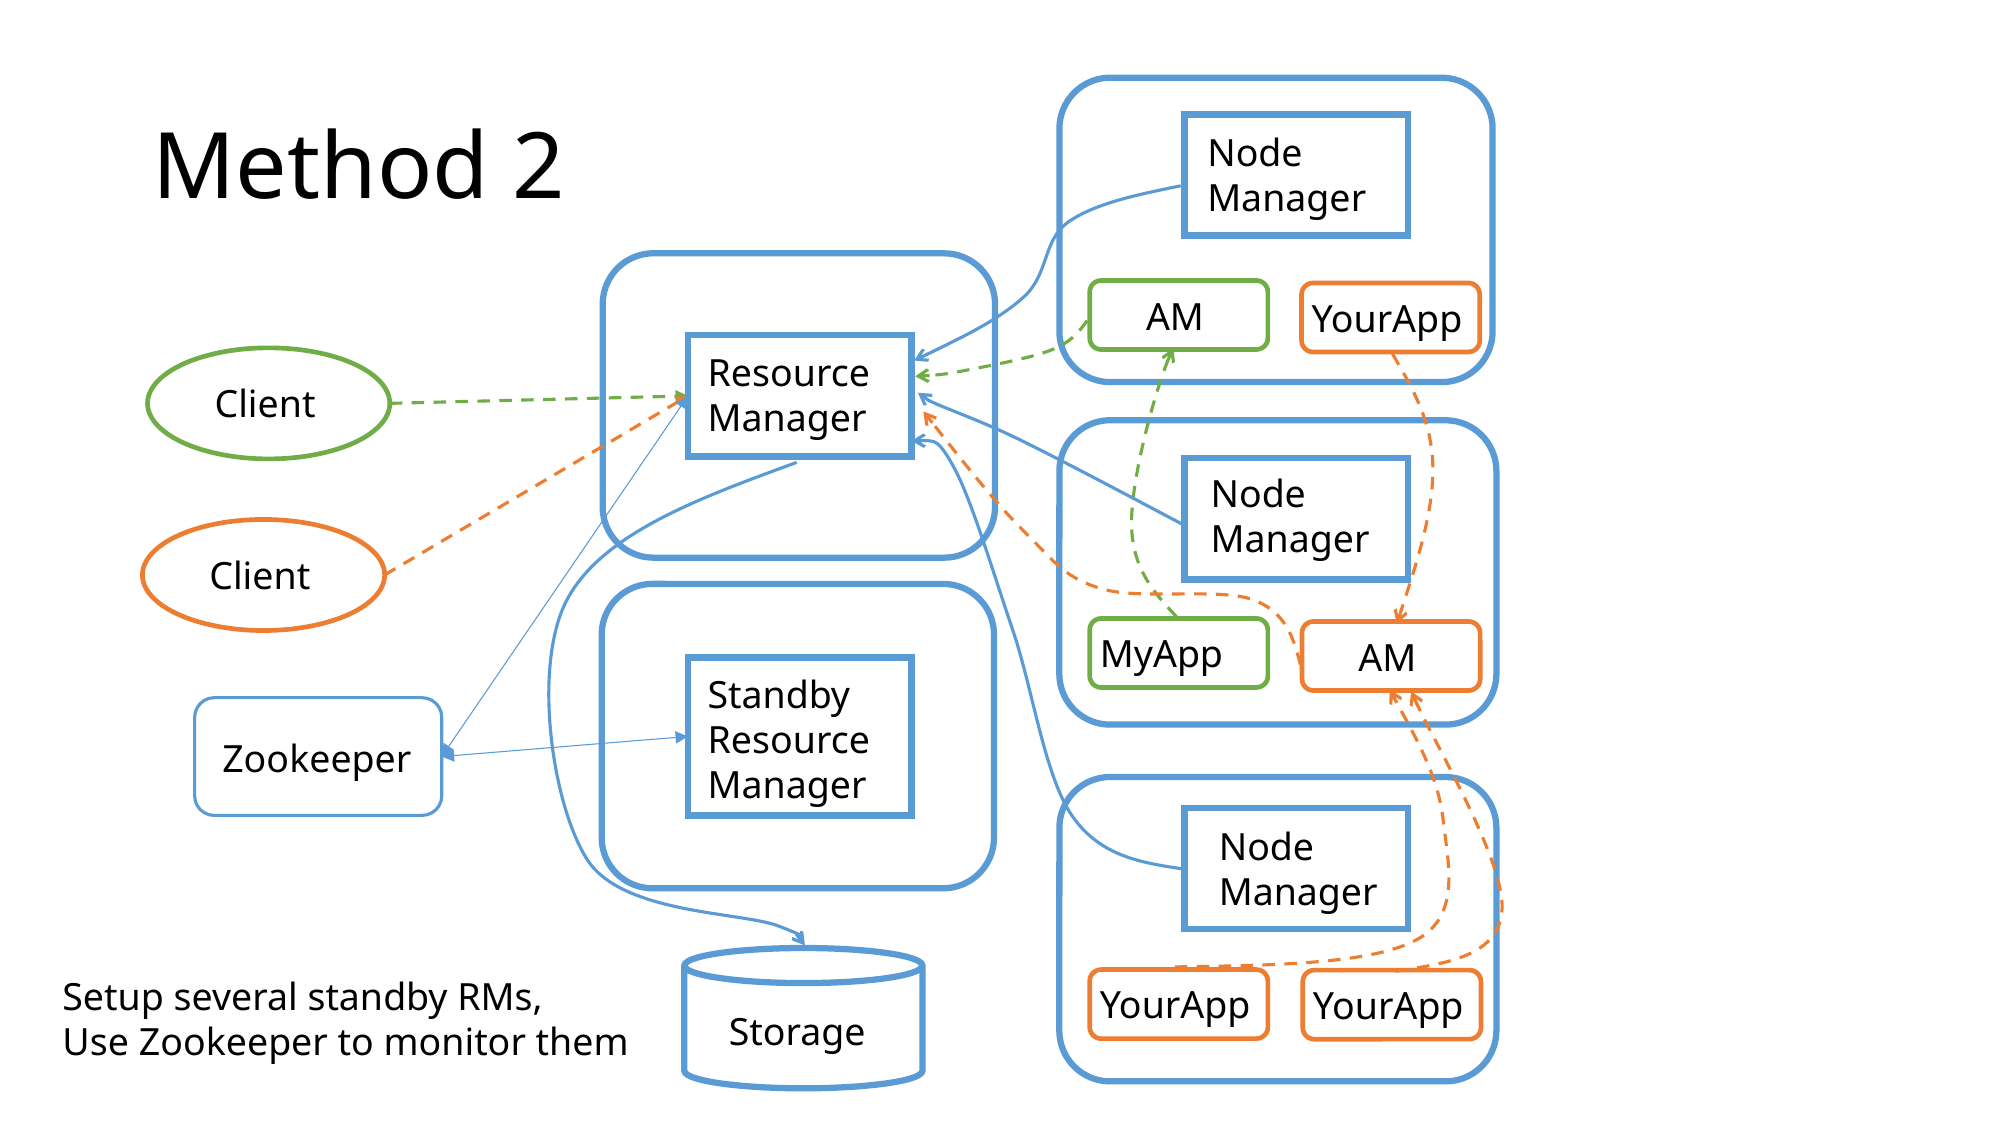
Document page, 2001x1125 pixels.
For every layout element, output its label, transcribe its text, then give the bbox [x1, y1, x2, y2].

text_box Storage [714, 1000, 899, 1061]
text_box [1304, 1035, 1480, 1041]
text_box [1088, 279, 1269, 351]
text_box [1157, 594, 1177, 617]
text_box ResourceManager [693, 341, 897, 447]
text_box [601, 278, 997, 541]
text_box [1091, 968, 1266, 973]
text_box [1304, 969, 1480, 974]
text_box [1133, 348, 1176, 520]
text_box [1392, 353, 1433, 624]
text_box [553, 462, 805, 946]
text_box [441, 736, 688, 757]
text_box [1091, 617, 1235, 622]
text_box Standby ResourceManager [801, 663, 897, 814]
text_box [1184, 807, 1298, 930]
text_box [687, 334, 912, 457]
text_box [912, 433, 1183, 869]
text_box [441, 395, 688, 736]
text_box Node Manager [1195, 462, 1392, 568]
text_box [1058, 775, 1498, 1083]
text_box YourApp [1085, 973, 1300, 1034]
text_box [1303, 281, 1479, 287]
text_box [193, 696, 443, 817]
text_box [915, 320, 1088, 383]
text_box Node Manager [1192, 122, 1389, 227]
text_box YourApp [1298, 974, 1514, 1035]
text_box [1302, 347, 1479, 354]
text_box [1175, 419, 1394, 524]
text_box [1090, 683, 1267, 689]
text_box [146, 346, 390, 460]
text_box [1395, 691, 1503, 972]
text_box [1059, 419, 1149, 497]
text_box AM [1343, 626, 1444, 687]
text_box [1058, 567, 1387, 726]
text_box [1399, 419, 1498, 726]
text_box [801, 656, 912, 816]
text_box AM [1131, 286, 1232, 346]
text_box [1058, 463, 1134, 552]
text_box YourApp [1296, 287, 1512, 347]
text_box MyApp [1085, 622, 1300, 683]
text_box [1174, 690, 1409, 968]
text_box [1393, 692, 1411, 723]
text_box [1300, 620, 1482, 692]
title Method 2 [137, 59, 1863, 278]
text_box [1176, 522, 1396, 632]
text_box Setup several standby RMs, Use Zookeeper to monitor them [47, 965, 683, 1070]
text_box Node Manager [1204, 815, 1291, 921]
text_box [1184, 457, 1396, 580]
text_box [141, 518, 386, 632]
text_box [799, 582, 996, 890]
text_box [917, 392, 1185, 526]
text_box [1058, 76, 1494, 384]
text_box [688, 444, 978, 559]
text_box Client [199, 372, 349, 433]
text_box [1131, 501, 1176, 580]
text_box Client [194, 544, 344, 605]
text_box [384, 395, 441, 575]
text_box [1090, 1034, 1267, 1040]
text_box [683, 946, 924, 1090]
text_box [923, 411, 1301, 665]
text_box [1184, 113, 1409, 237]
text_box [914, 185, 1181, 361]
text_box Zookeeper [207, 727, 432, 788]
